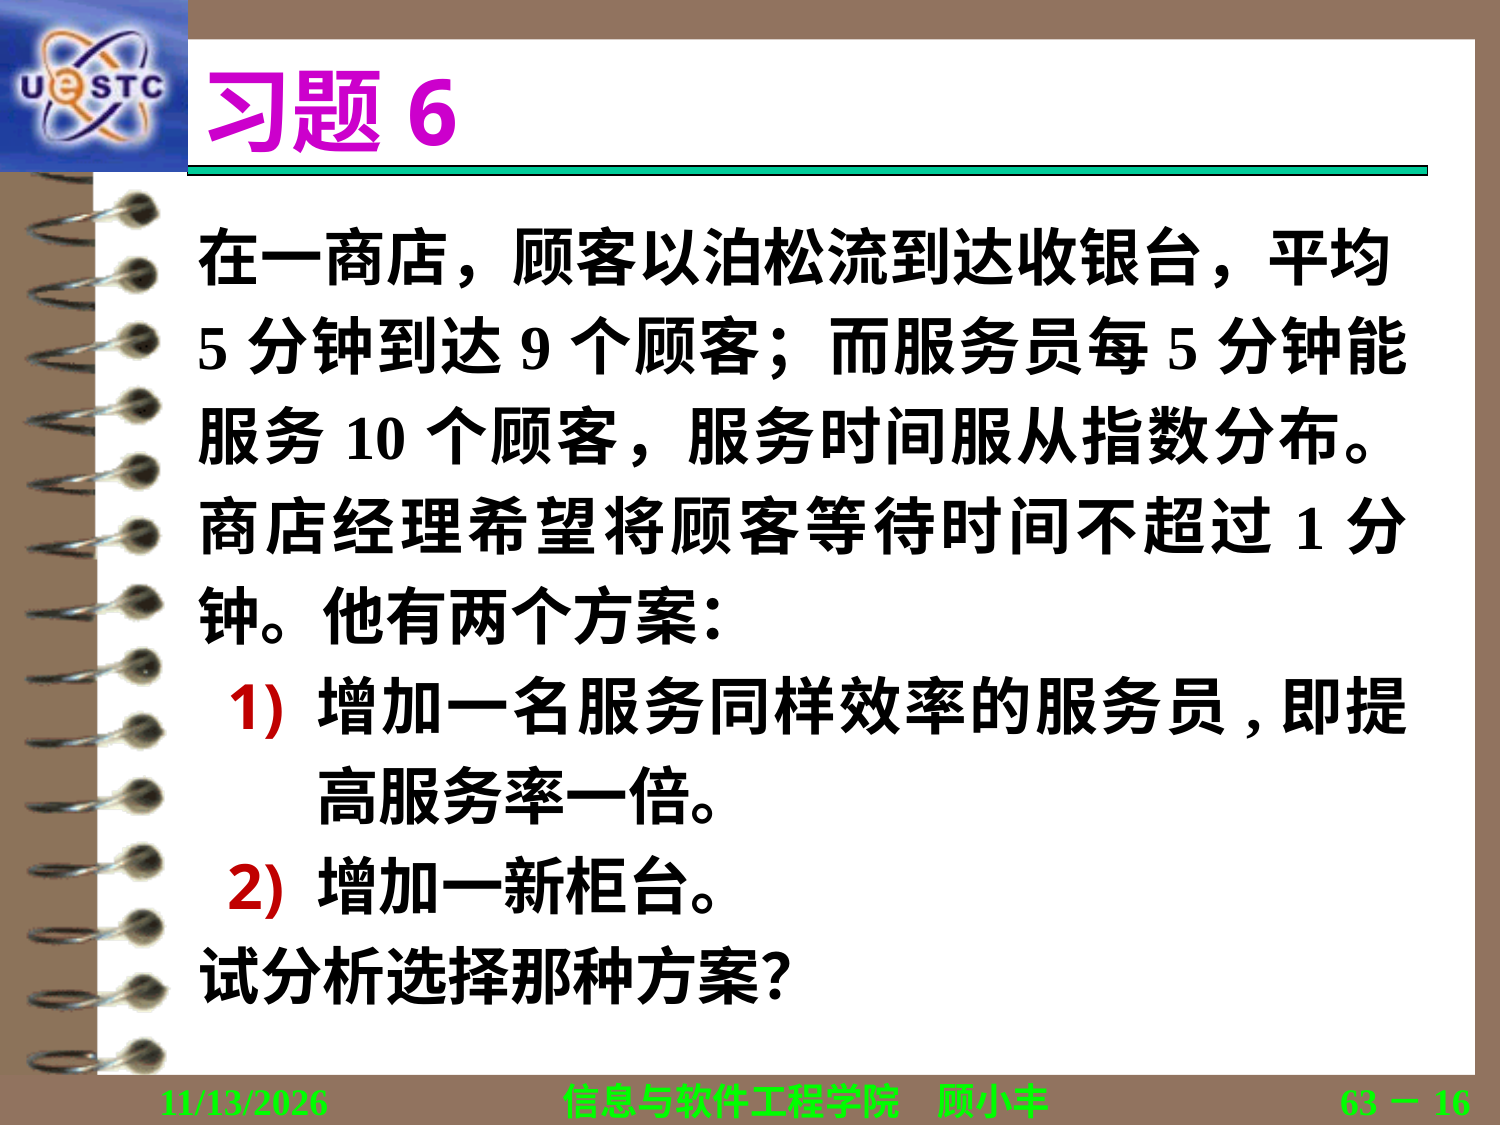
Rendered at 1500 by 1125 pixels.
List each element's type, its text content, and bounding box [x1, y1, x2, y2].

list 在一商店，顾客以泊松流到达收银台，平均5分钟到达9个顾客；而服务员每5分钟能服务10个顾客，服务时间服从指数分布。商店经理希望将顾客等待时间不超过1分钟。他有两个方案： 增加一名服务同样效率的服务员,即提高服务率一倍。 增加一新柜台。 试分析选择那种方案？ [183, 195, 1424, 1029]
footer 信息与软件工程学院 顾小丰 [462, 1077, 1151, 1123]
slide_number 63－16 [1220, 1077, 1471, 1123]
title 习题6 [200, 66, 1425, 152]
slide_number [159, 1077, 435, 1123]
picture [0, 0, 194, 1075]
